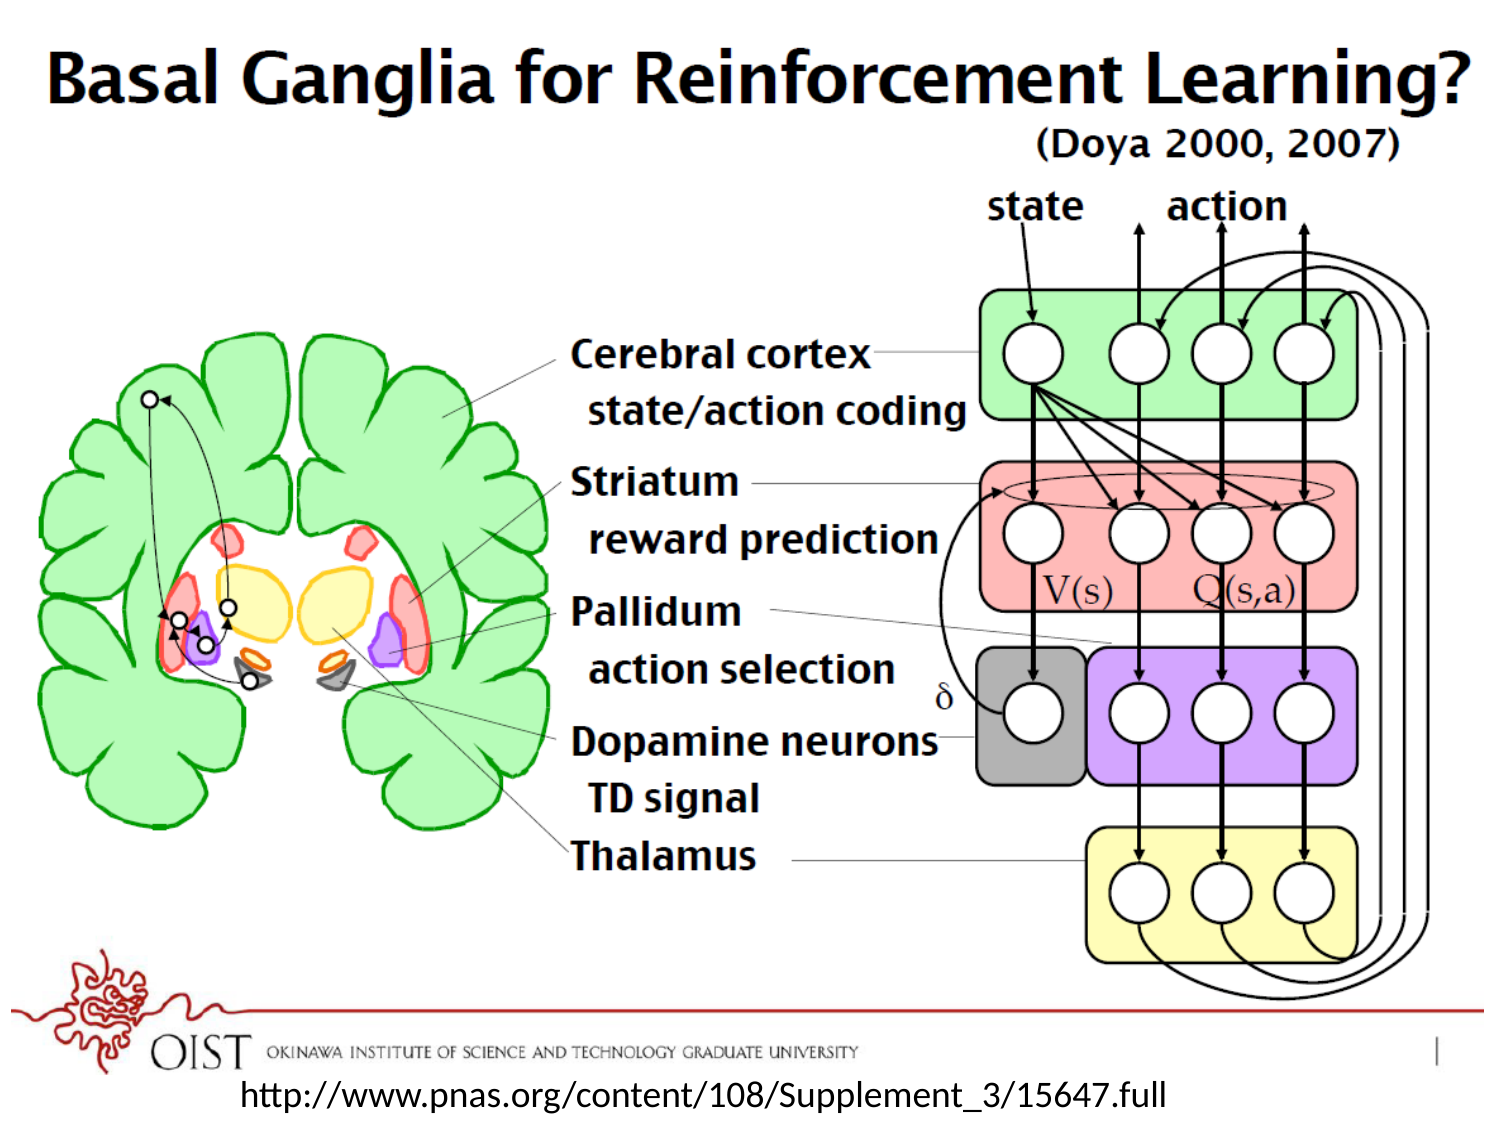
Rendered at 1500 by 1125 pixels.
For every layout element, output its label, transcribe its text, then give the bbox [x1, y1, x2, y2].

picture [10, 11, 1484, 1076]
text_box http://www.pnas.org/content/108/Supplement_3/15647.full [225, 1084, 1388, 1123]
